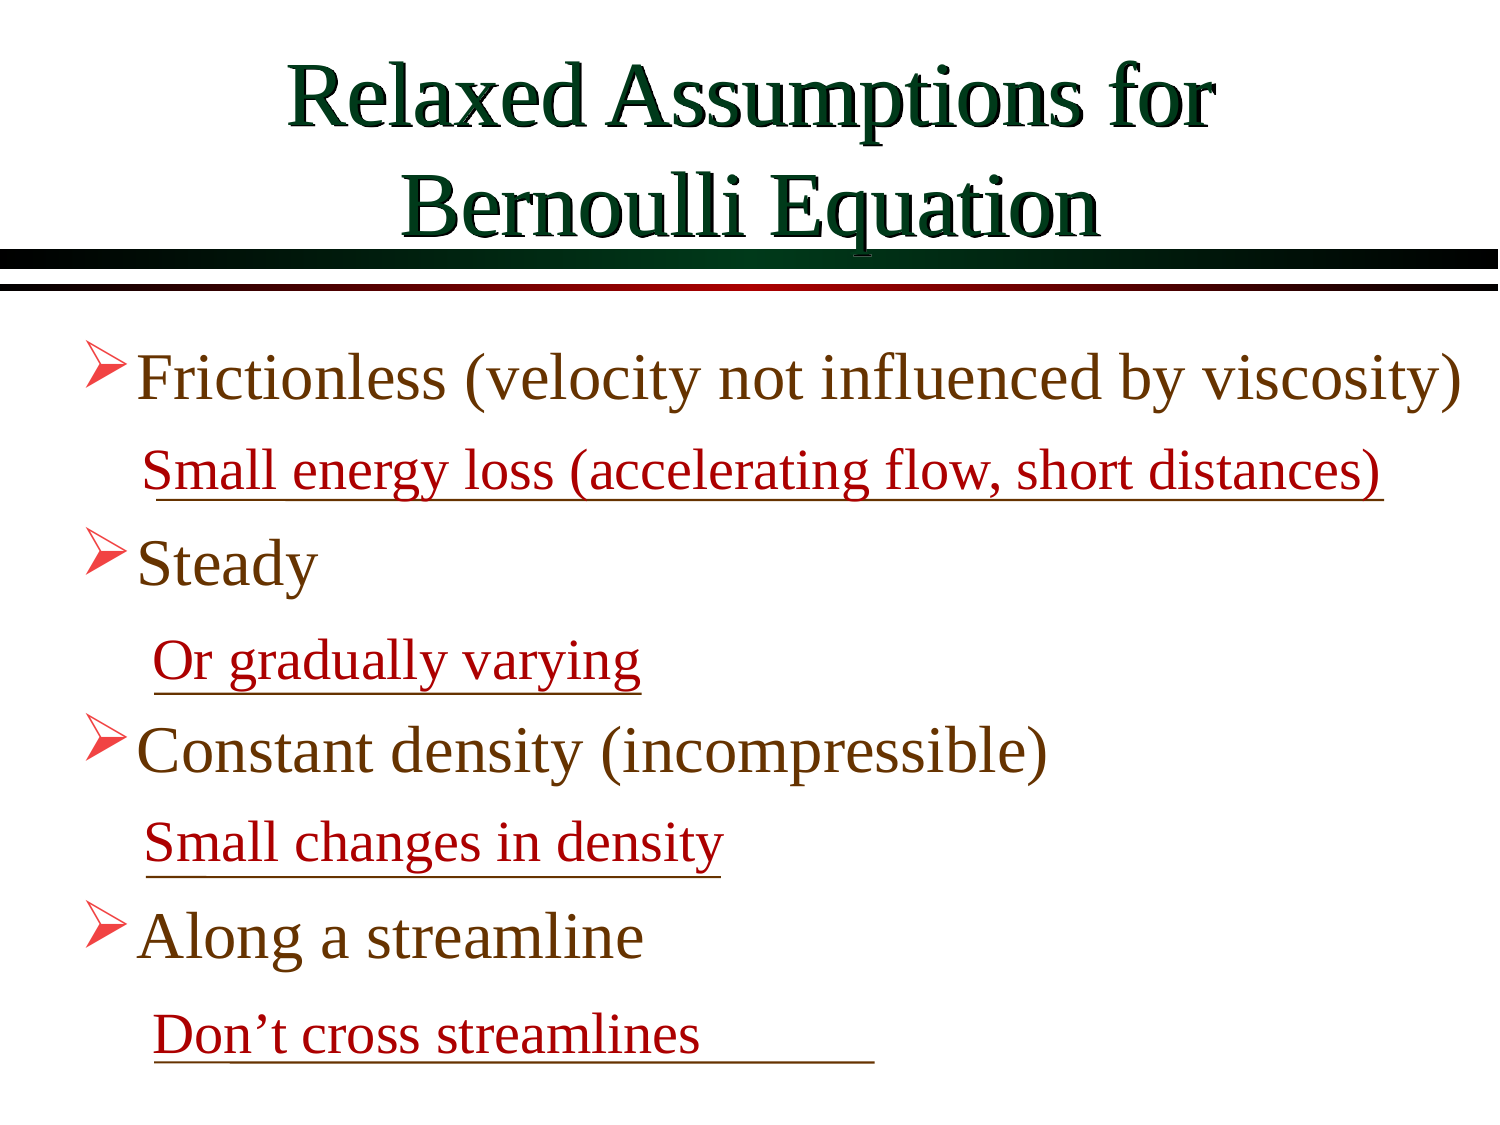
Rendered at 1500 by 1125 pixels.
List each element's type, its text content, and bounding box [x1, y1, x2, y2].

text_box Small changes in density [129, 795, 1034, 881]
list Frictionless (velocity not influenced by viscosity) Steady Constant density (incompressible) Along a streamline [65, 324, 1500, 1052]
title Relaxed Assumptions for Bernoulli Equation [112, 49, 1388, 238]
text_box Small energy loss (accelerating flow, short distances) [127, 424, 1457, 509]
text_box Don’t cross streamlines [137, 987, 1042, 1073]
text_box Or gradually varying [137, 614, 680, 699]
